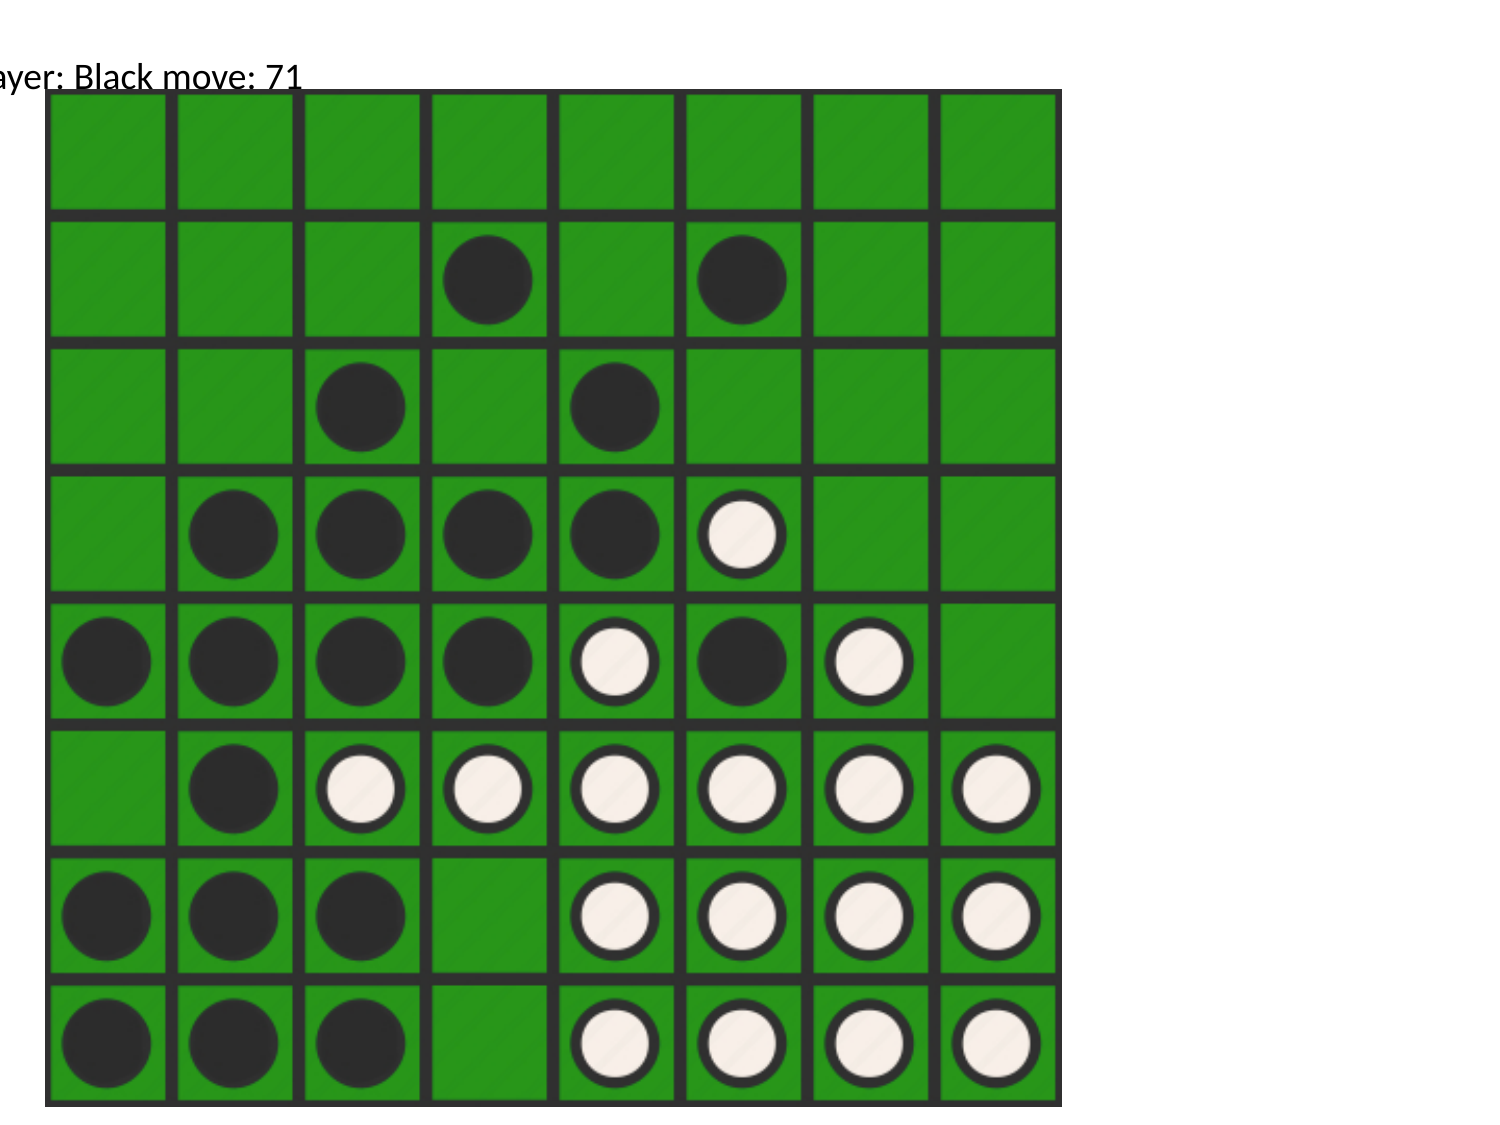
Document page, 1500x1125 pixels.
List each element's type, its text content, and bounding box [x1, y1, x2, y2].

text_box turn: 33 player: Black move: 71 [0, 44, 319, 105]
picture [44, 89, 1062, 1107]
